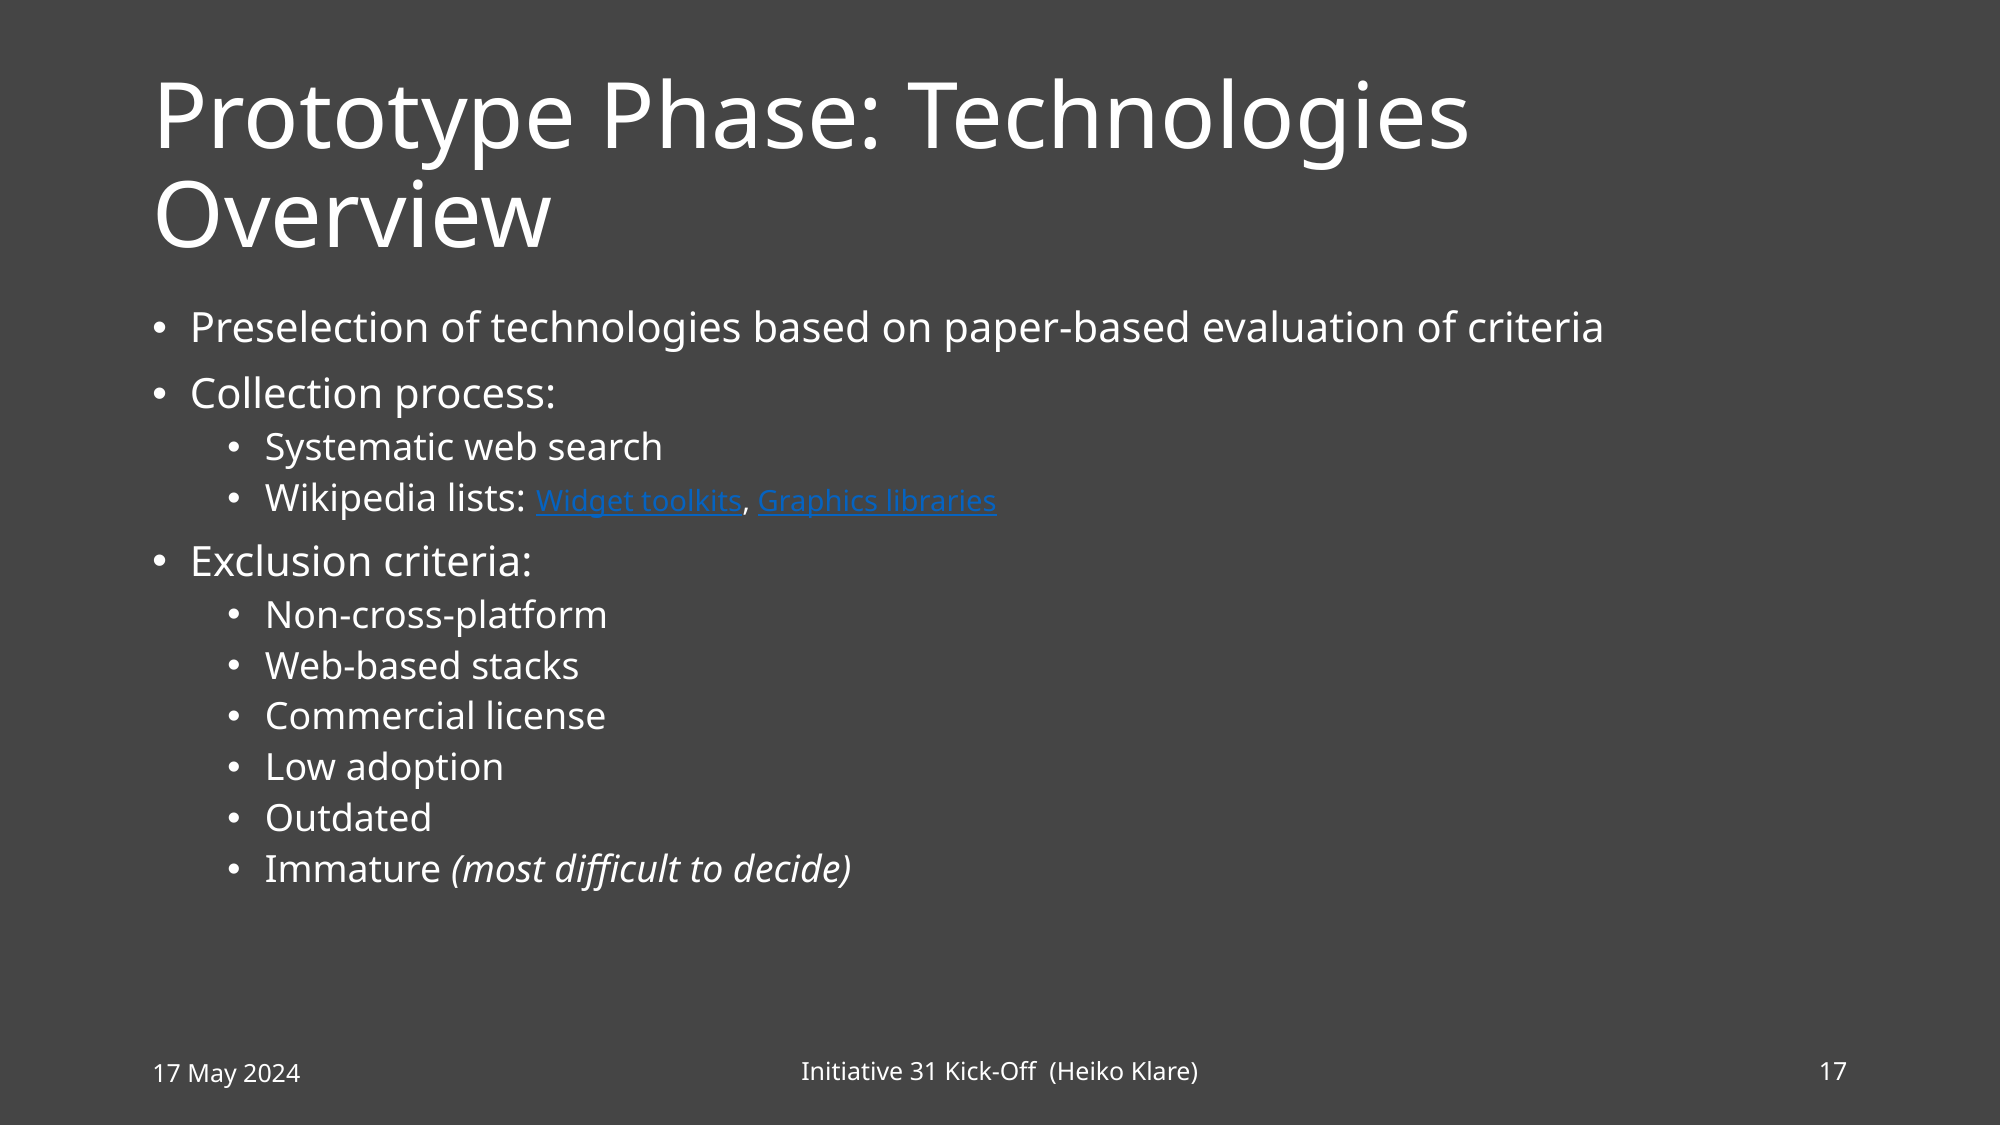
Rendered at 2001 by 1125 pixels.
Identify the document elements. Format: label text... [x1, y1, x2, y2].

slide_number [137, 1042, 588, 1103]
slide_number 17 [1412, 1042, 1863, 1103]
title Prototype Phase: Technologies Overview [137, 59, 1863, 278]
list Preselection of technologies based on paper-based evaluation of criteria Collection process: Systematic web search Wikipedia lists: Widget toolkits, Graphics libraries Exclusion criteria: Non-cross-platform Web-based stacks Commercial license Low adoption Outdated Immature (most difficult to decide) [137, 299, 1863, 1014]
footer Initiative 31 Kick-Off (Heiko Klare) [662, 1042, 1338, 1103]
